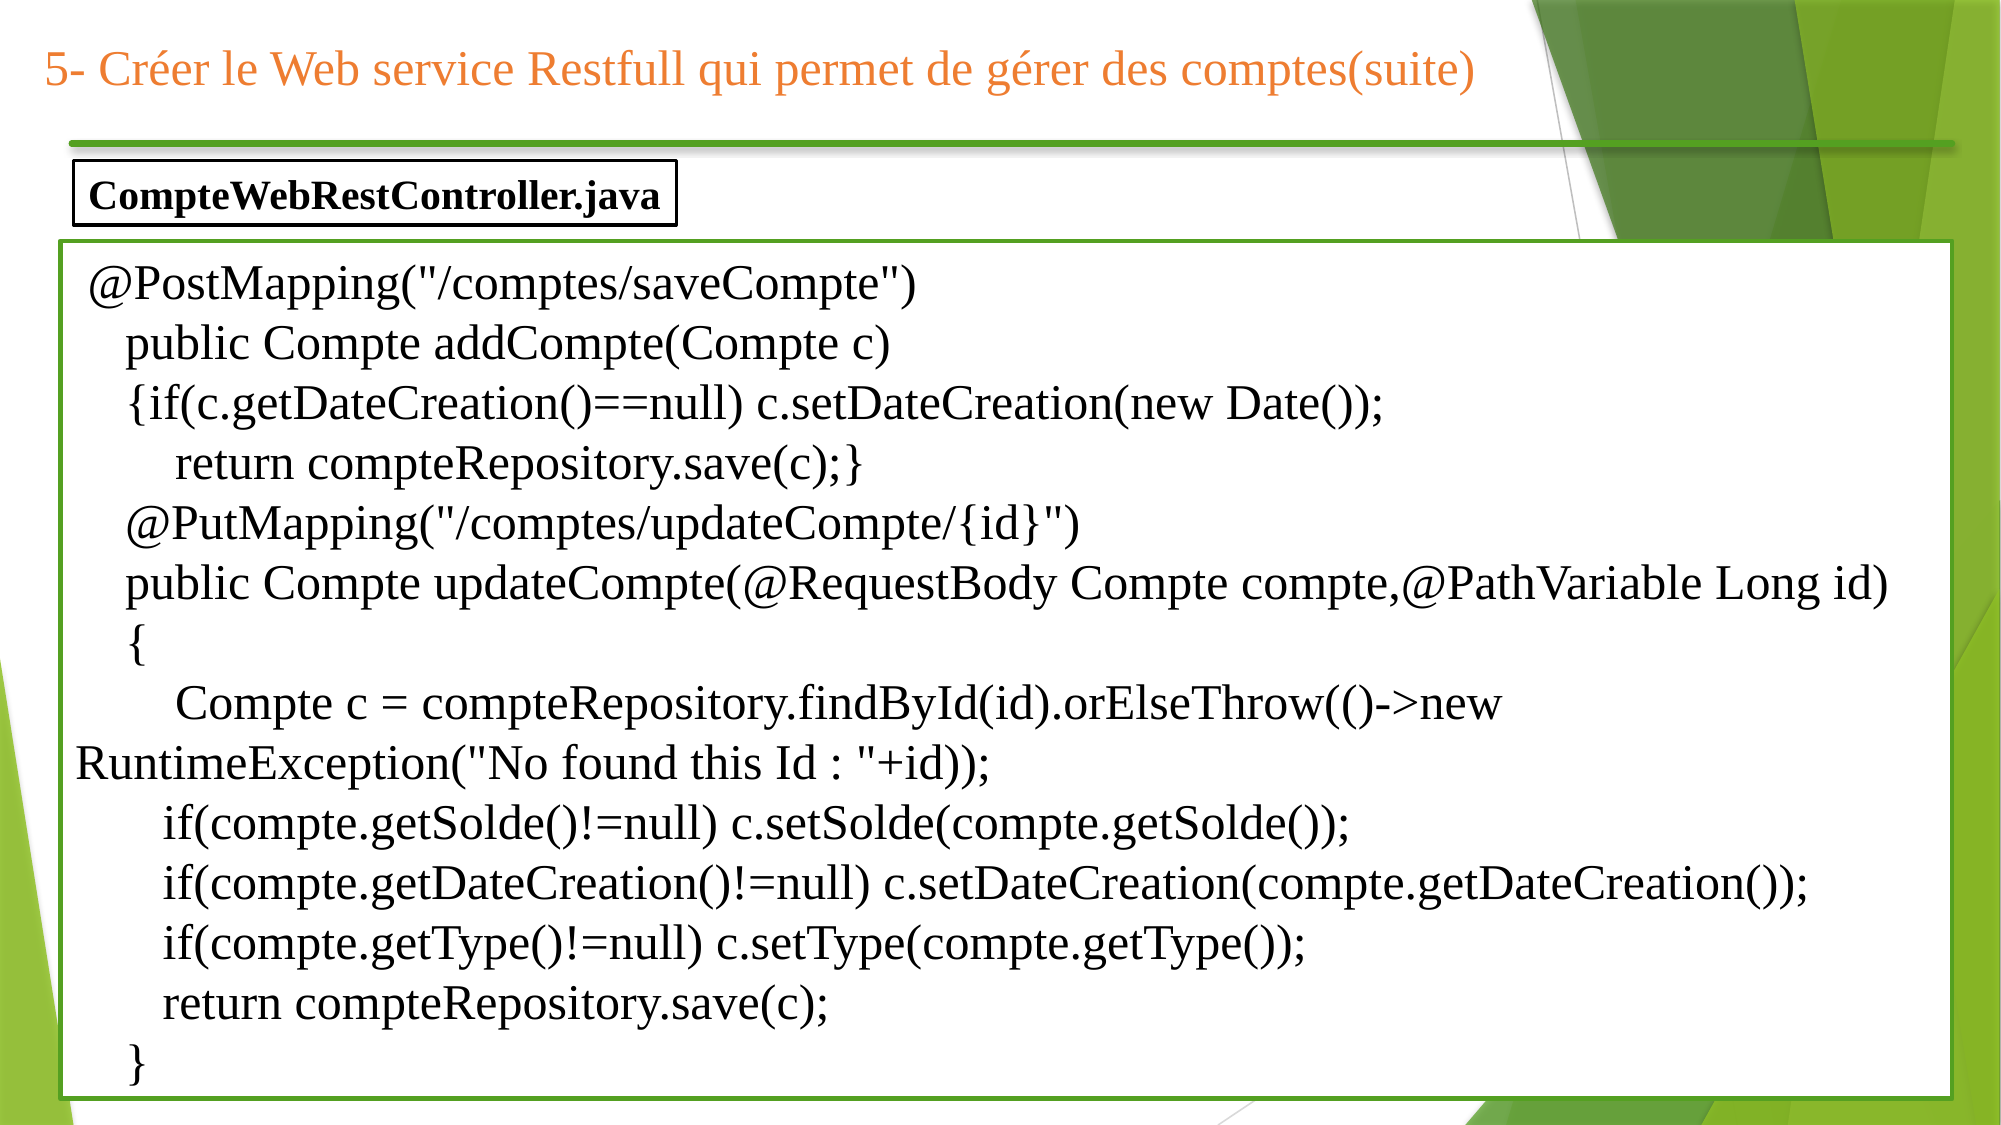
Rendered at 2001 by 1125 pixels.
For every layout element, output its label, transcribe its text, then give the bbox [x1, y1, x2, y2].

text_box CompteWebRestController.java [73, 160, 677, 225]
text_box 5- Créer le Web service Restfull qui permet de gérer des comptes(suite) [29, 28, 1964, 104]
text_box @PostMapping("/comptes/saveCompte") public Compte addCompte(Compte c) {if(c.getDateCreation()==null) c.setDateCreation(new Date()); return compteRepository.save(c);} @PutMapping("/comptes/updateCompte/{id}") public Compte updateCompte(@RequestBody Compte compte,@PathVariable Long id) { Compte c = compteRepository.findById(id).orElseThrow(()->new RuntimeException("No found this Id : "+id)); if(compte.getSolde()!=null) c.setSolde(compte.getSolde()); if(compte.getDateCreation()!=null) c.setDateCreation(compte.getDateCreation()); if(compte.getType()!=null) c.setType(compte.getType()); return compteRepository.save(c); } [59, 239, 1954, 1100]
